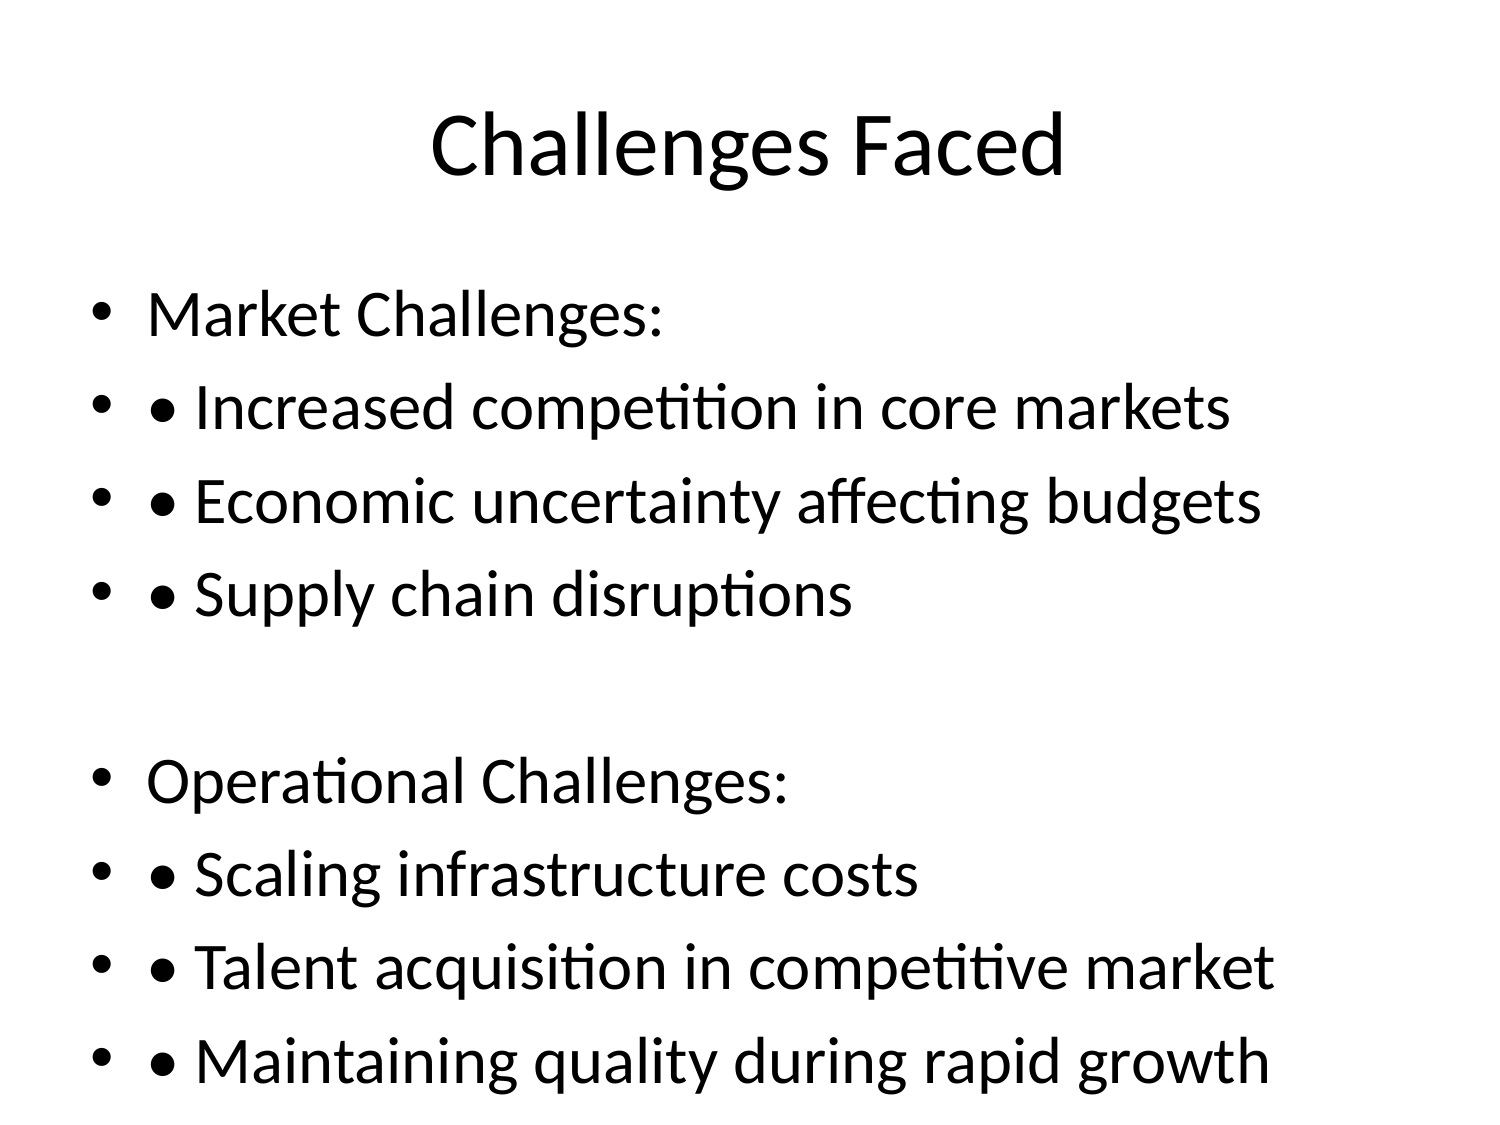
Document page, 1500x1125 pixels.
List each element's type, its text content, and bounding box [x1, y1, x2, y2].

title Challenges Faced [75, 45, 1425, 233]
list Market Challenges: • Increased competition in core markets • Economic uncertainty affecting budgets • Supply chain disruptions Operational Challenges: • Scaling infrastructure costs • Talent acquisition in competitive market • Maintaining quality during rapid growth Technology Challenges: • Legacy system integration • Security and compliance requirements • Data migration complexities [75, 262, 1425, 1005]
